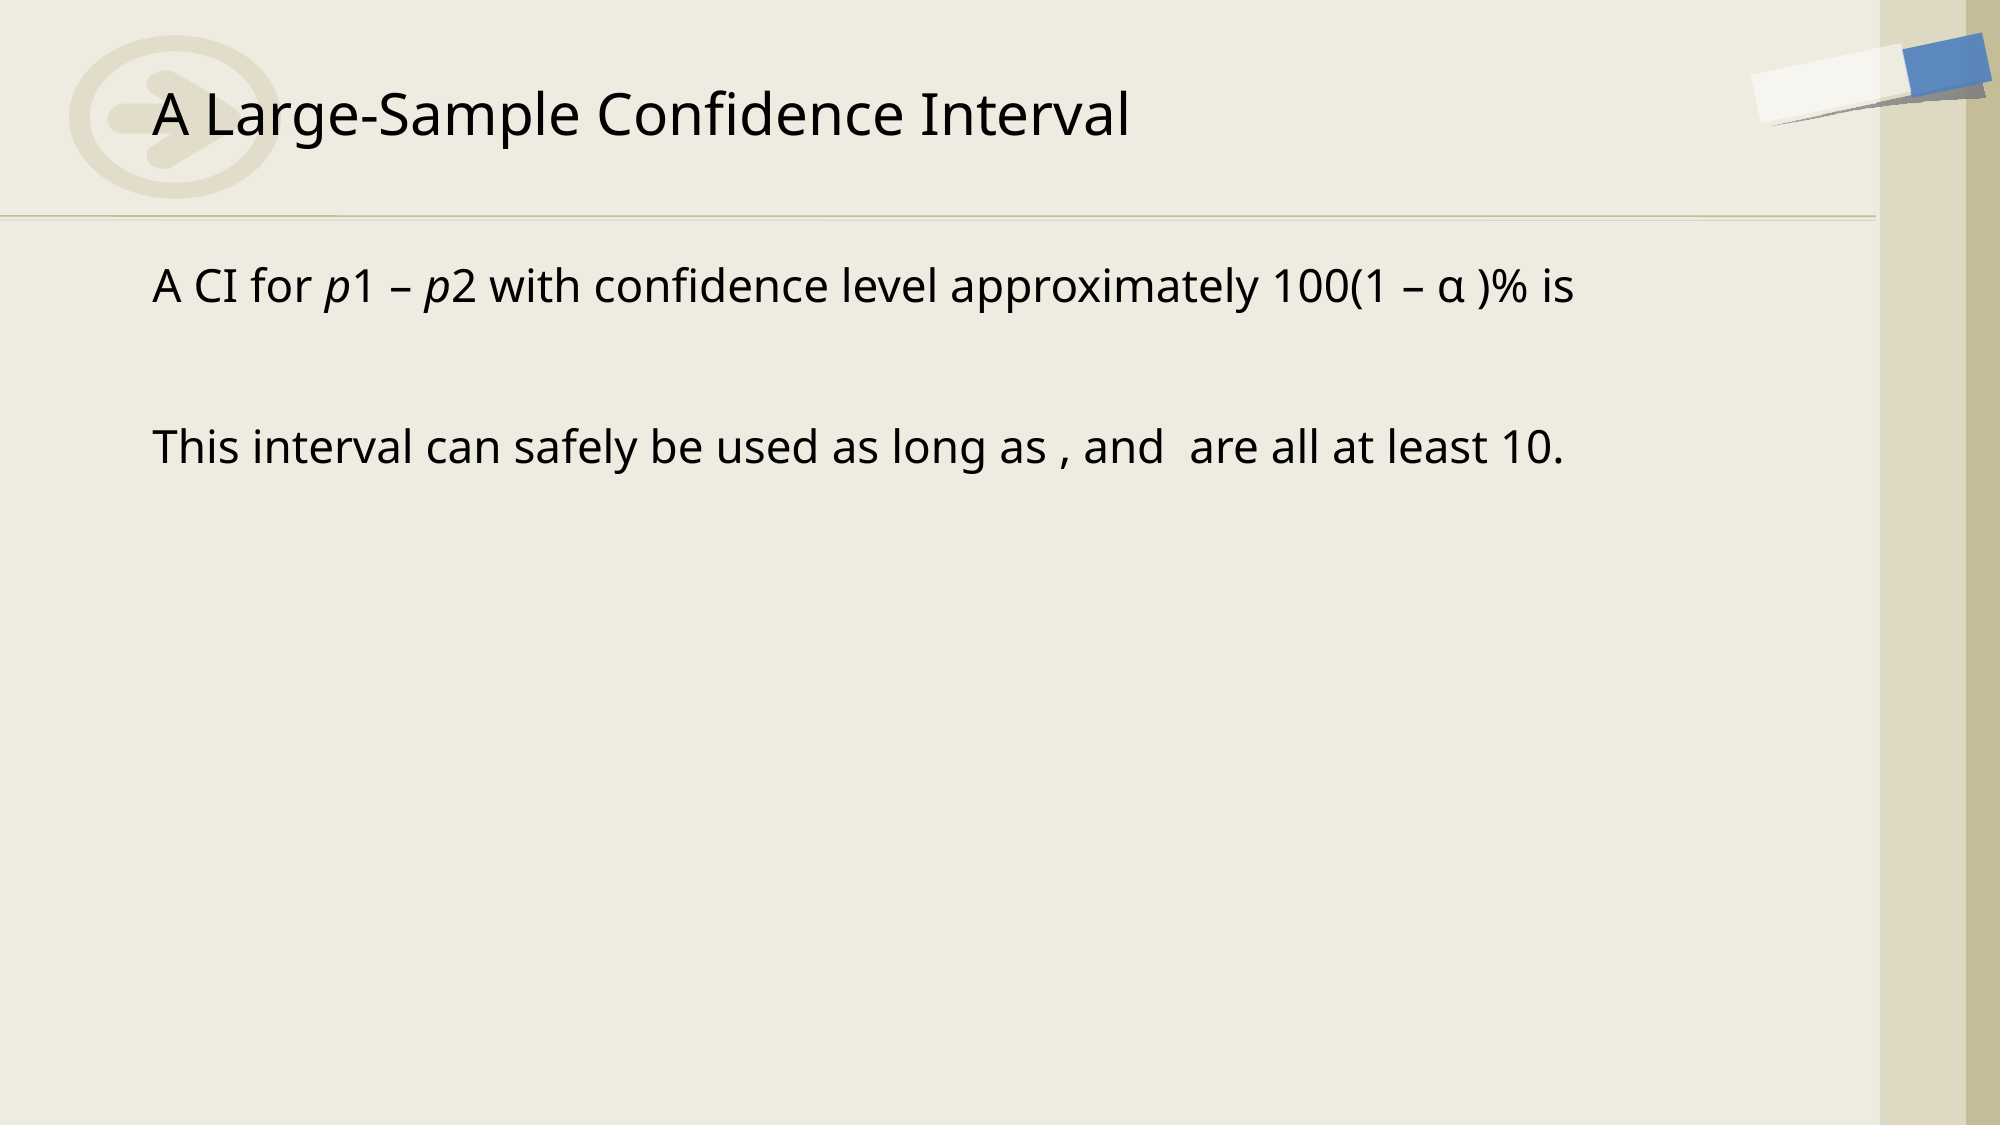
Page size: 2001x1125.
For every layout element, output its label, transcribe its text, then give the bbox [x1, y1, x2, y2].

title A Large-Sample Confidence Interval [137, 59, 1863, 165]
